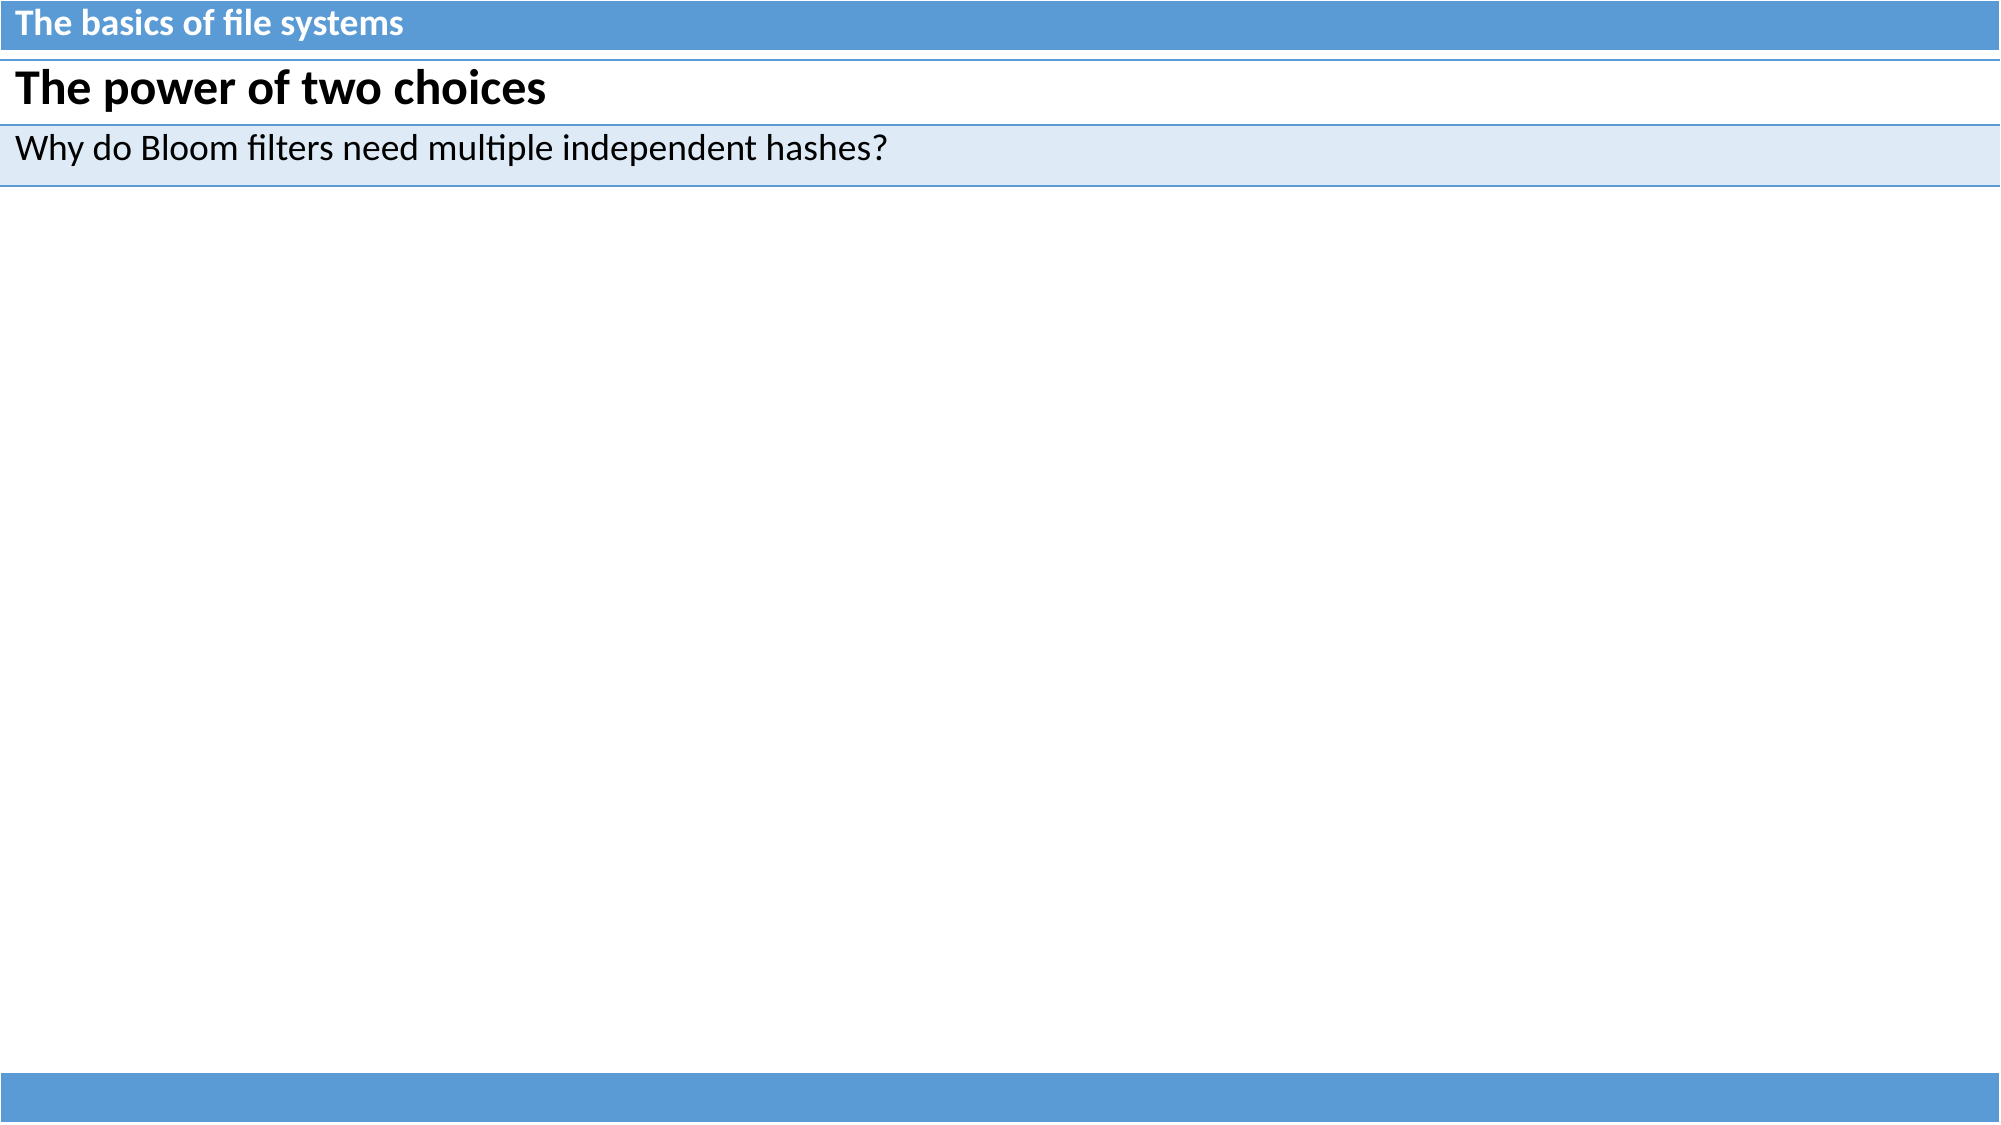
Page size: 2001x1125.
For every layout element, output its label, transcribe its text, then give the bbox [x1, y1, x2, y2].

table_header The power of two choices [0, 61, 2000, 124]
table_header The basics of file systems [1, 1, 1999, 50]
table_cell Why do Bloom filters need multiple independent hashes? [0, 126, 2000, 185]
table_header [1, 1073, 1999, 1122]
